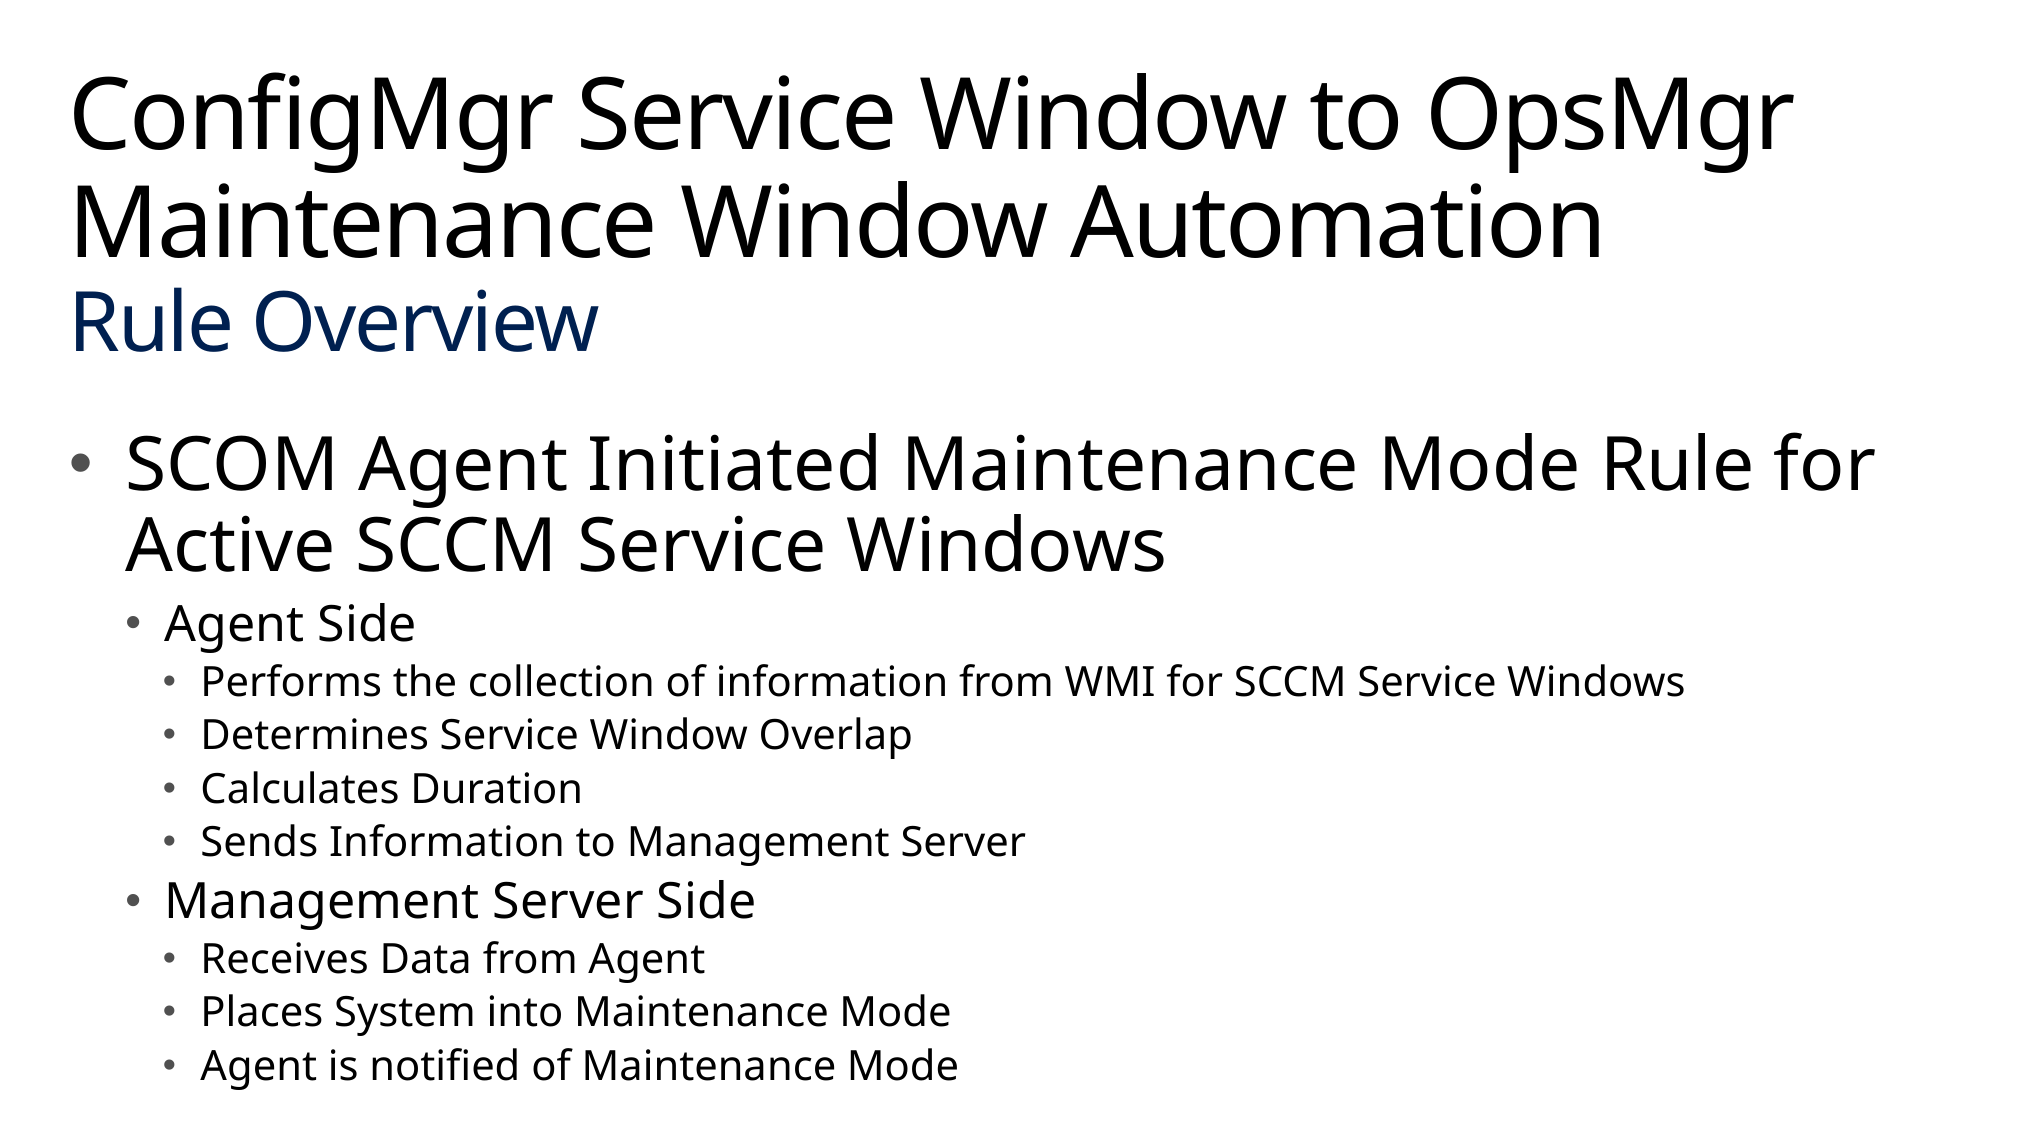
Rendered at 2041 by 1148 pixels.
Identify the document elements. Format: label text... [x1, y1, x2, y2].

list SCOM Agent Initiated Maintenance Mode Rule for Active SCCM Service Windows Agent Side Performs the collection of information from WMI for SCCM Service Windows Determines Service Window Overlap Calculates Duration Sends Information to Management Server Management Server Side Receives Data from Agent Places System into Maintenance Mode Agent is notified of Maintenance Mode [45, 411, 1996, 1128]
title ConfigMgr Service Window to OpsMgr Maintenance Window Automation Rule Overview [45, 48, 1996, 199]
